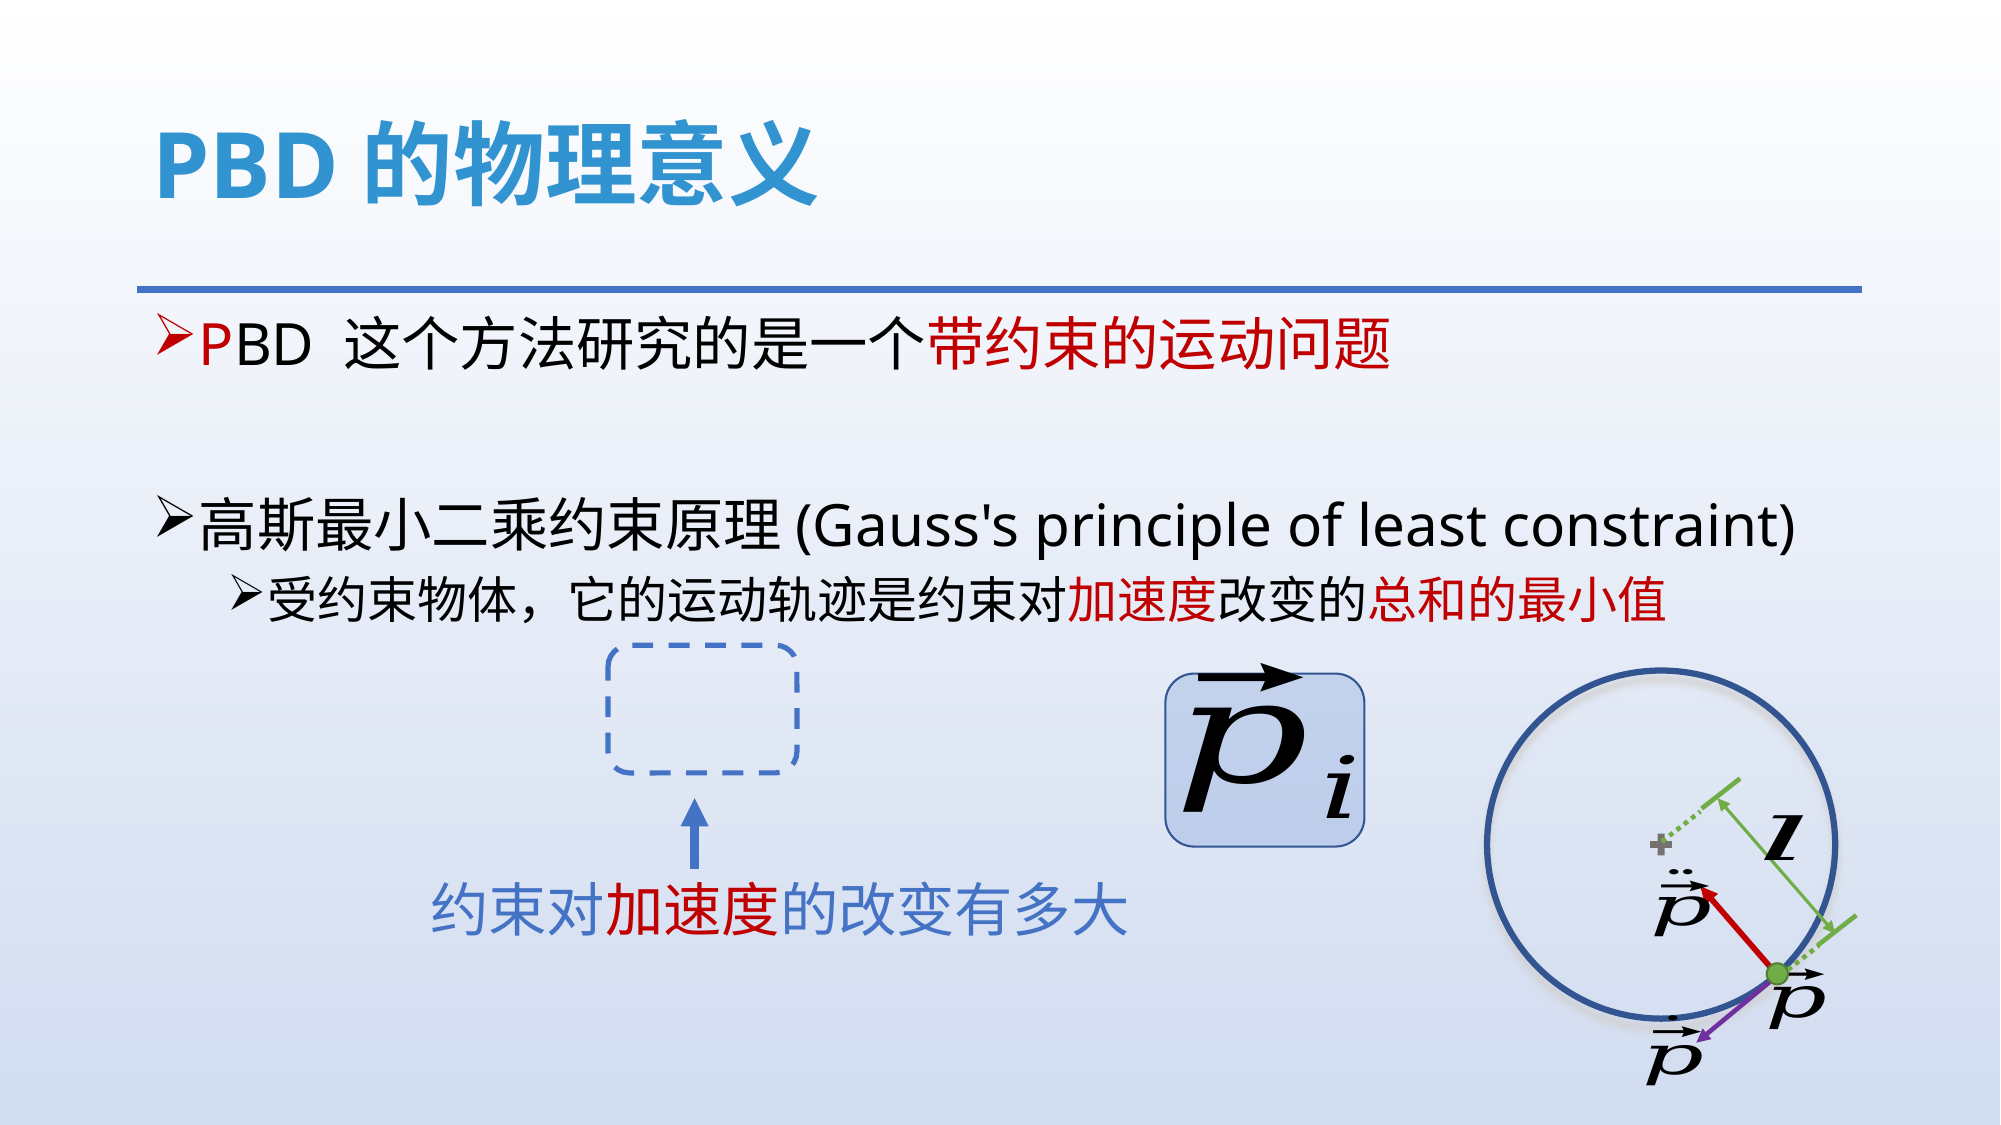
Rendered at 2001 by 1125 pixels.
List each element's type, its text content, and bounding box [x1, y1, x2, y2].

title PBD的物理意义 [137, 59, 1863, 278]
text_box 约束对加速度的改变有多大 [340, 865, 1145, 951]
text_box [1486, 670, 1857, 1086]
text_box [1165, 656, 1365, 847]
text_box [608, 645, 797, 773]
